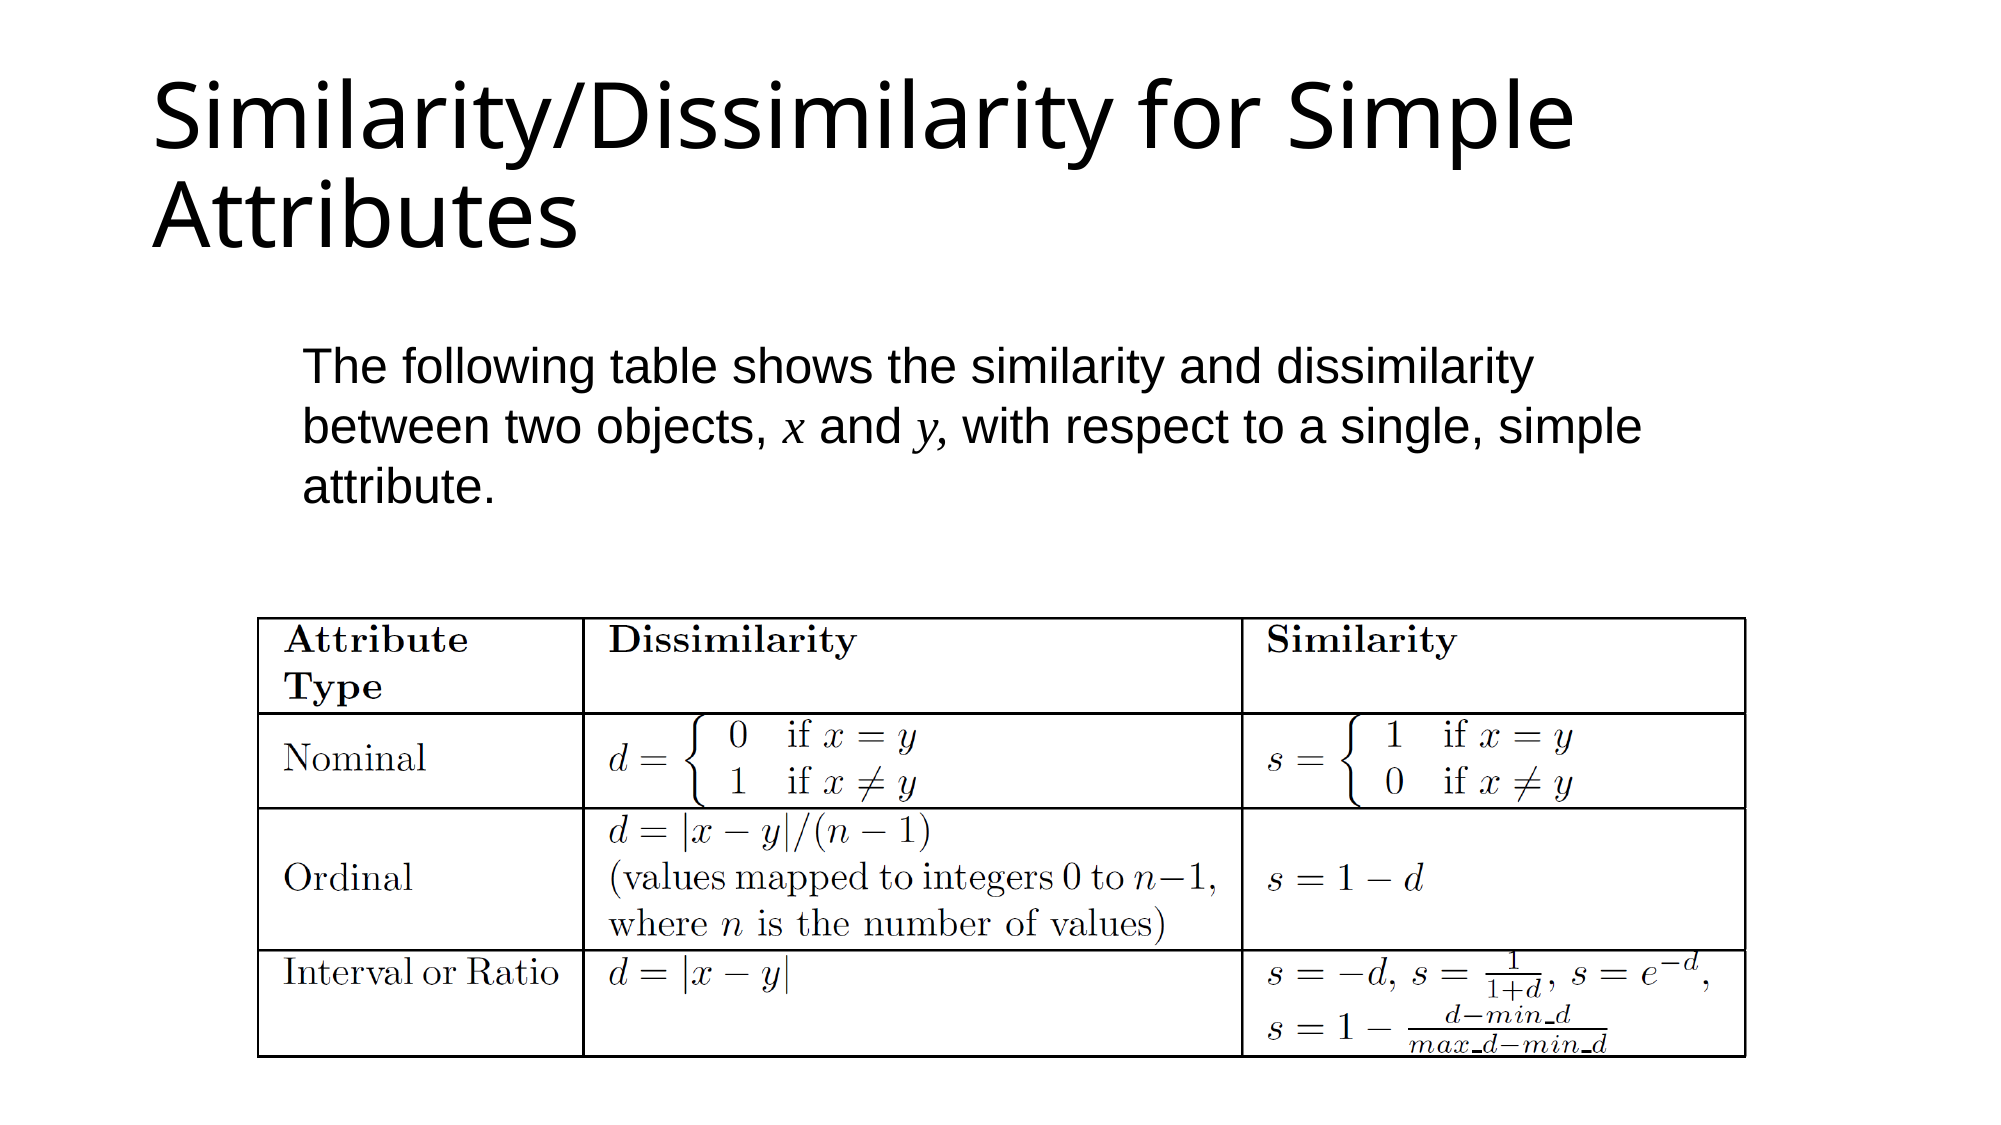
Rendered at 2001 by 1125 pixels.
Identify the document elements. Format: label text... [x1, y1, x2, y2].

text_box The following table shows the similarity and dissimilarity between two objects, x and y, with respect to a single, simple attribute. [287, 326, 1713, 521]
title Similarity/Dissimilarity for Simple Attributes [137, 59, 1863, 278]
picture [249, 612, 1750, 1063]
